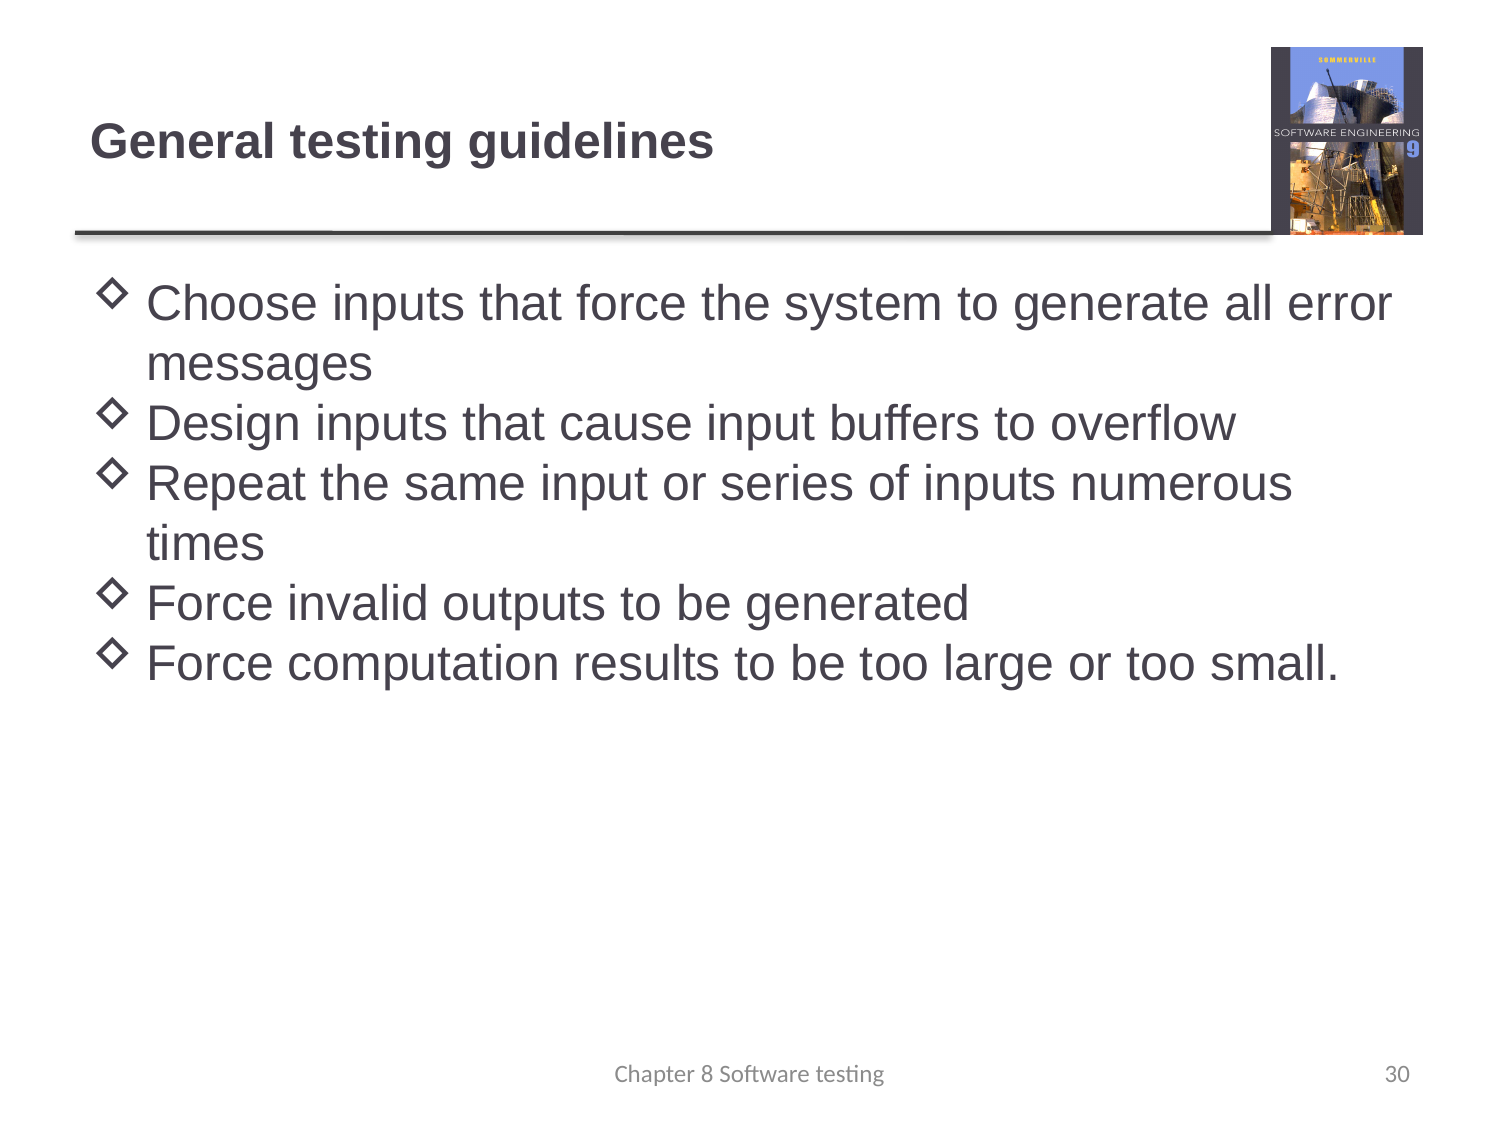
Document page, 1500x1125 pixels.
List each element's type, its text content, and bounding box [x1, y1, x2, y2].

picture [1272, 47, 1423, 235]
text_box General testing guidelines [74, 45, 1272, 233]
text_box Chapter 8 Software testing [512, 1042, 988, 1103]
text_box <number> [1074, 1042, 1425, 1103]
text_box Choose inputs that force the system to generate all error messages Design inputs that cause input buffers to overflow Repeat the same input or series of inputs numerous times Force invalid outputs to be generated Force computation results to be too large or too small. [75, 262, 1425, 1005]
